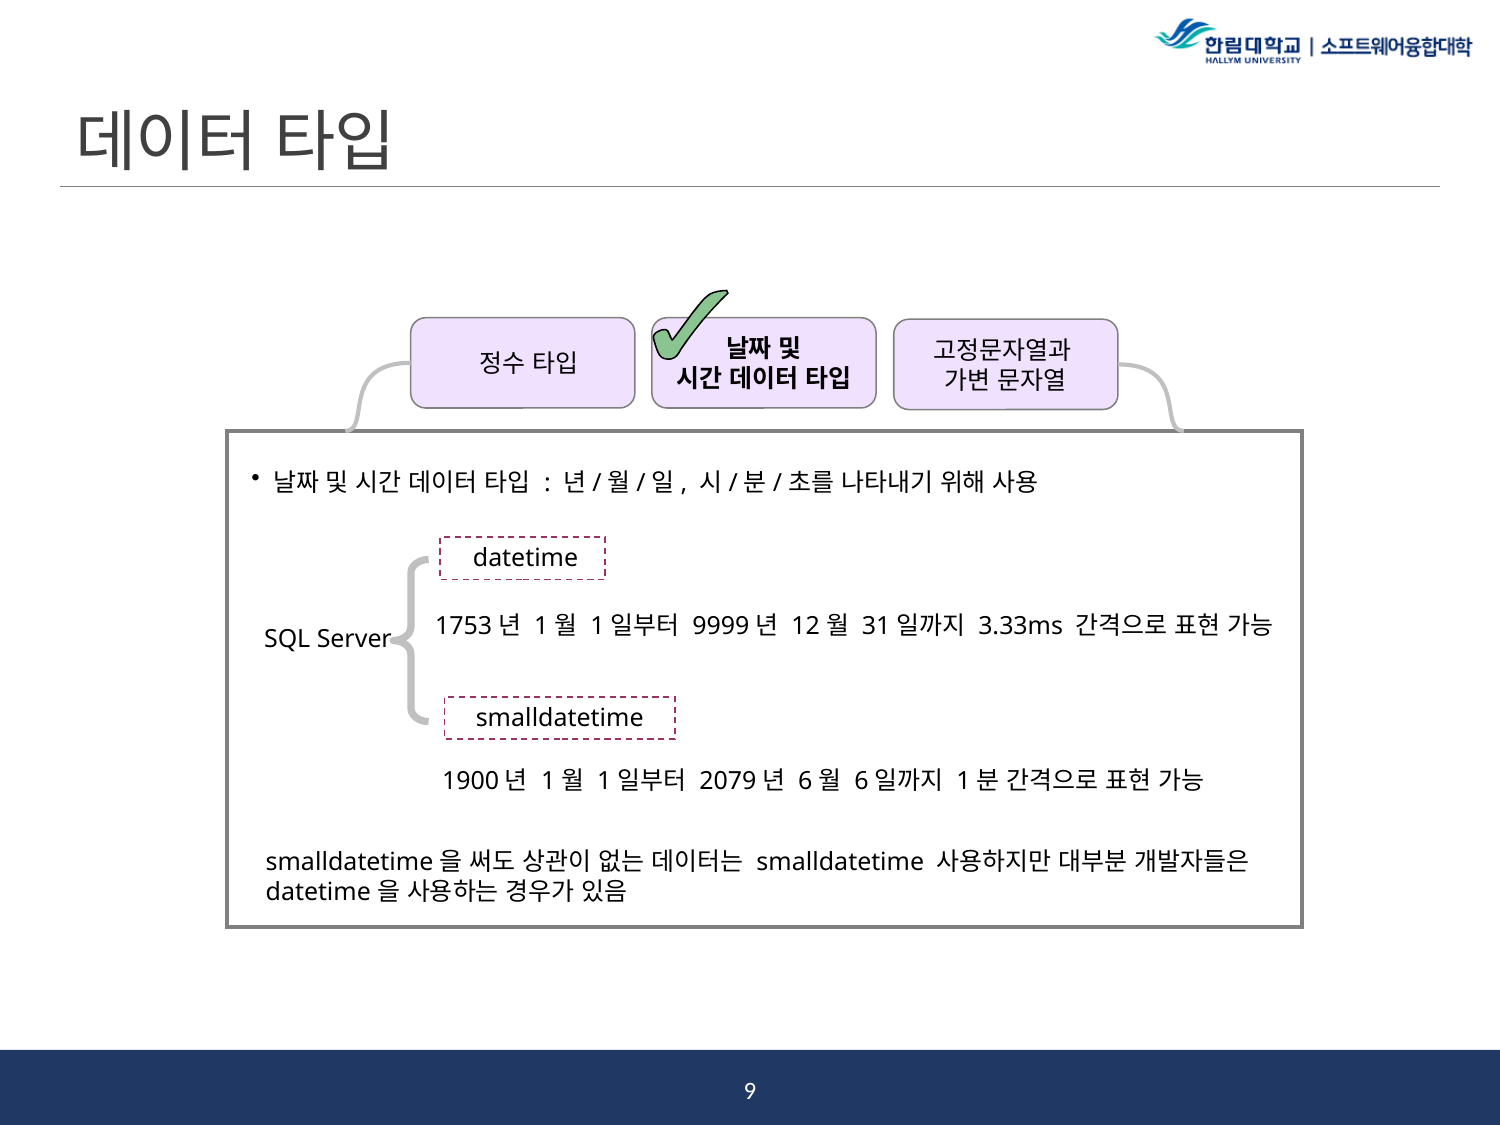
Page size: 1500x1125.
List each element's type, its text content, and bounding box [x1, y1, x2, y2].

text_box 날짜 및 시간 데이터 타입 : 년/월/일, 시/분/초를 나타내기 위해 사용 [236, 458, 1061, 504]
text_box SQL Server [249, 615, 407, 661]
text_box smalldatetime을 써도 상관이 없는 데이터는 smalldatetime 사용하지만 대부분 개발자들은 datetime을 사용하는 경우가 있음 [250, 838, 1272, 913]
text_box [227, 430, 1302, 928]
text_box 정수 타입 [410, 317, 635, 409]
text_box 고정문자열과 가변 문자열 [893, 319, 1118, 410]
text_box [344, 362, 412, 432]
text_box [393, 559, 429, 722]
picture [1148, 7, 1483, 76]
slide_number 8 [669, 1059, 831, 1120]
text_box datetime [439, 537, 606, 580]
text_box smalldatetime [444, 696, 675, 740]
text_box 1753년 1월 1일부터 9999년 12월 31일까지 3.33ms 간격으로 표현 가능 [420, 602, 1289, 647]
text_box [1117, 364, 1185, 432]
text_box 날짜 및 시간 데이터 타입 [651, 317, 877, 409]
text_box 1900년 1월 1일부터 2079년 6월 6일까지 1분 간격으로 표현 가능 [427, 757, 1220, 802]
title 데이터 타입 [60, 62, 1440, 187]
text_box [651, 288, 730, 361]
